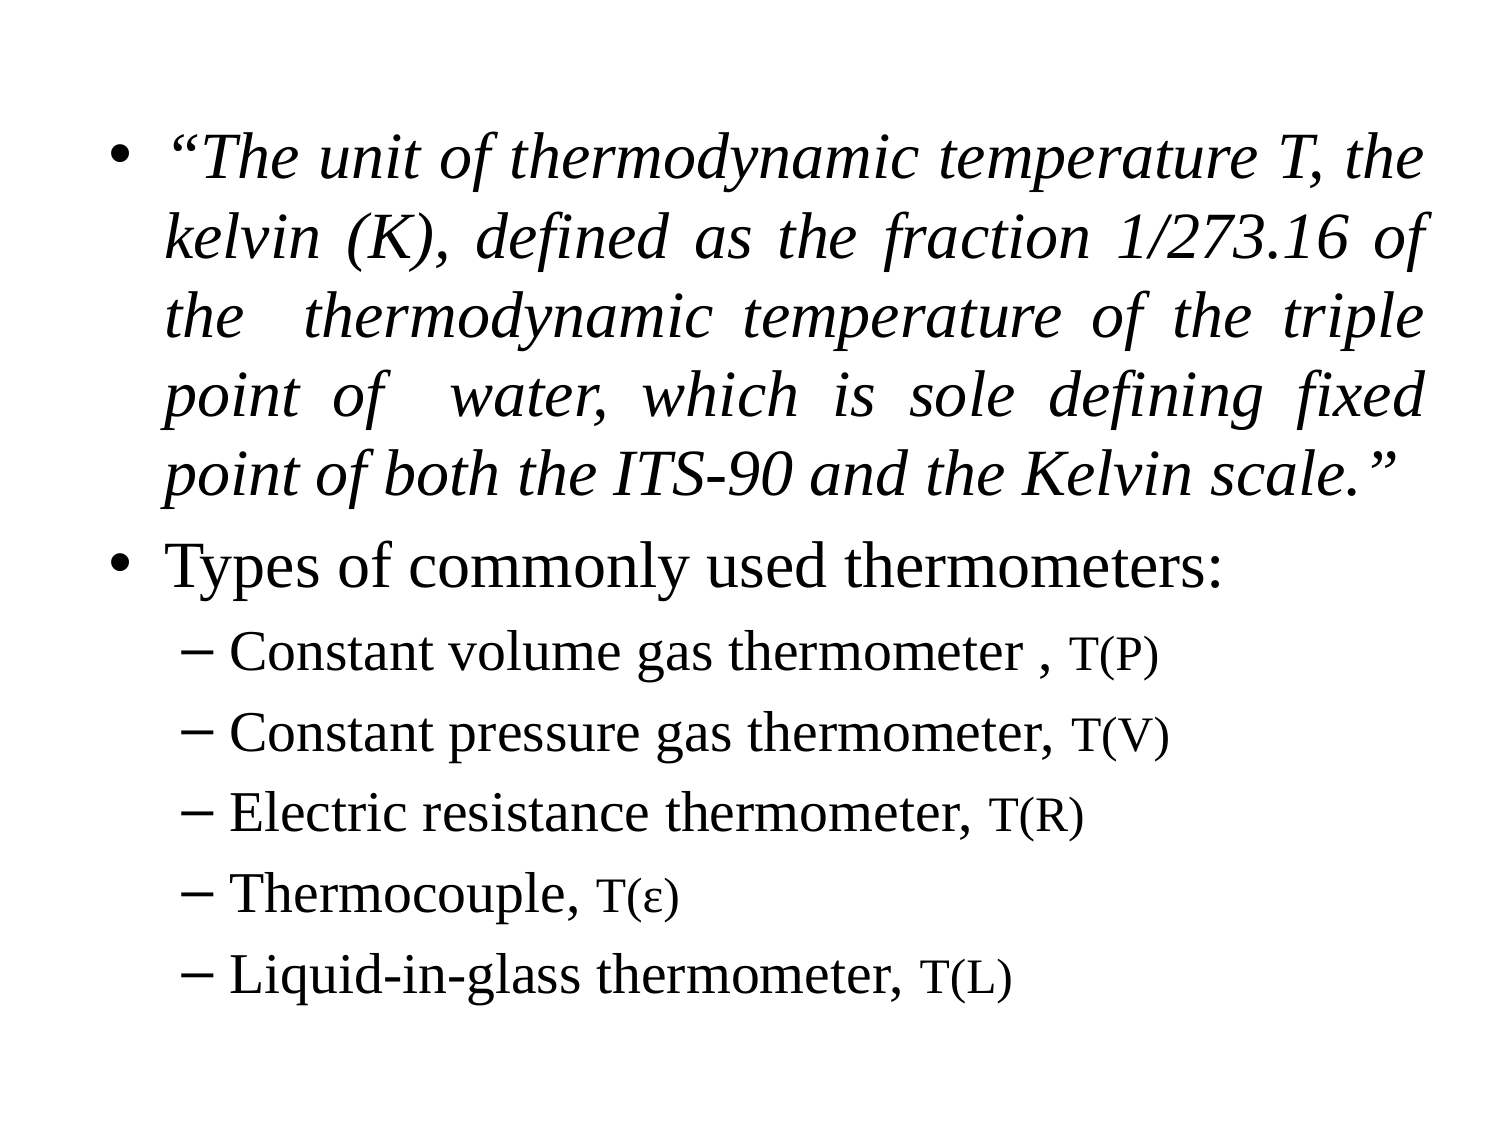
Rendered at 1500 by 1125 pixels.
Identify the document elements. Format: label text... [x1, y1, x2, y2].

text_box “The unit of thermodynamic temperature T, the kelvin (K), defined as the fraction 1/273.16 of the thermodynamic temperature of the triple point of water, which is sole defining fixed point of both the ITS-90 and the Kelvin scale.” Types of commonly used thermometers: Constant volume gas thermometer , T(P) Constant pressure gas thermometer, T(V) Electric resistance thermometer, T(R) Thermocouple, T(ε) Liquid-in-glass thermometer, T(L) [93, 105, 1442, 1032]
